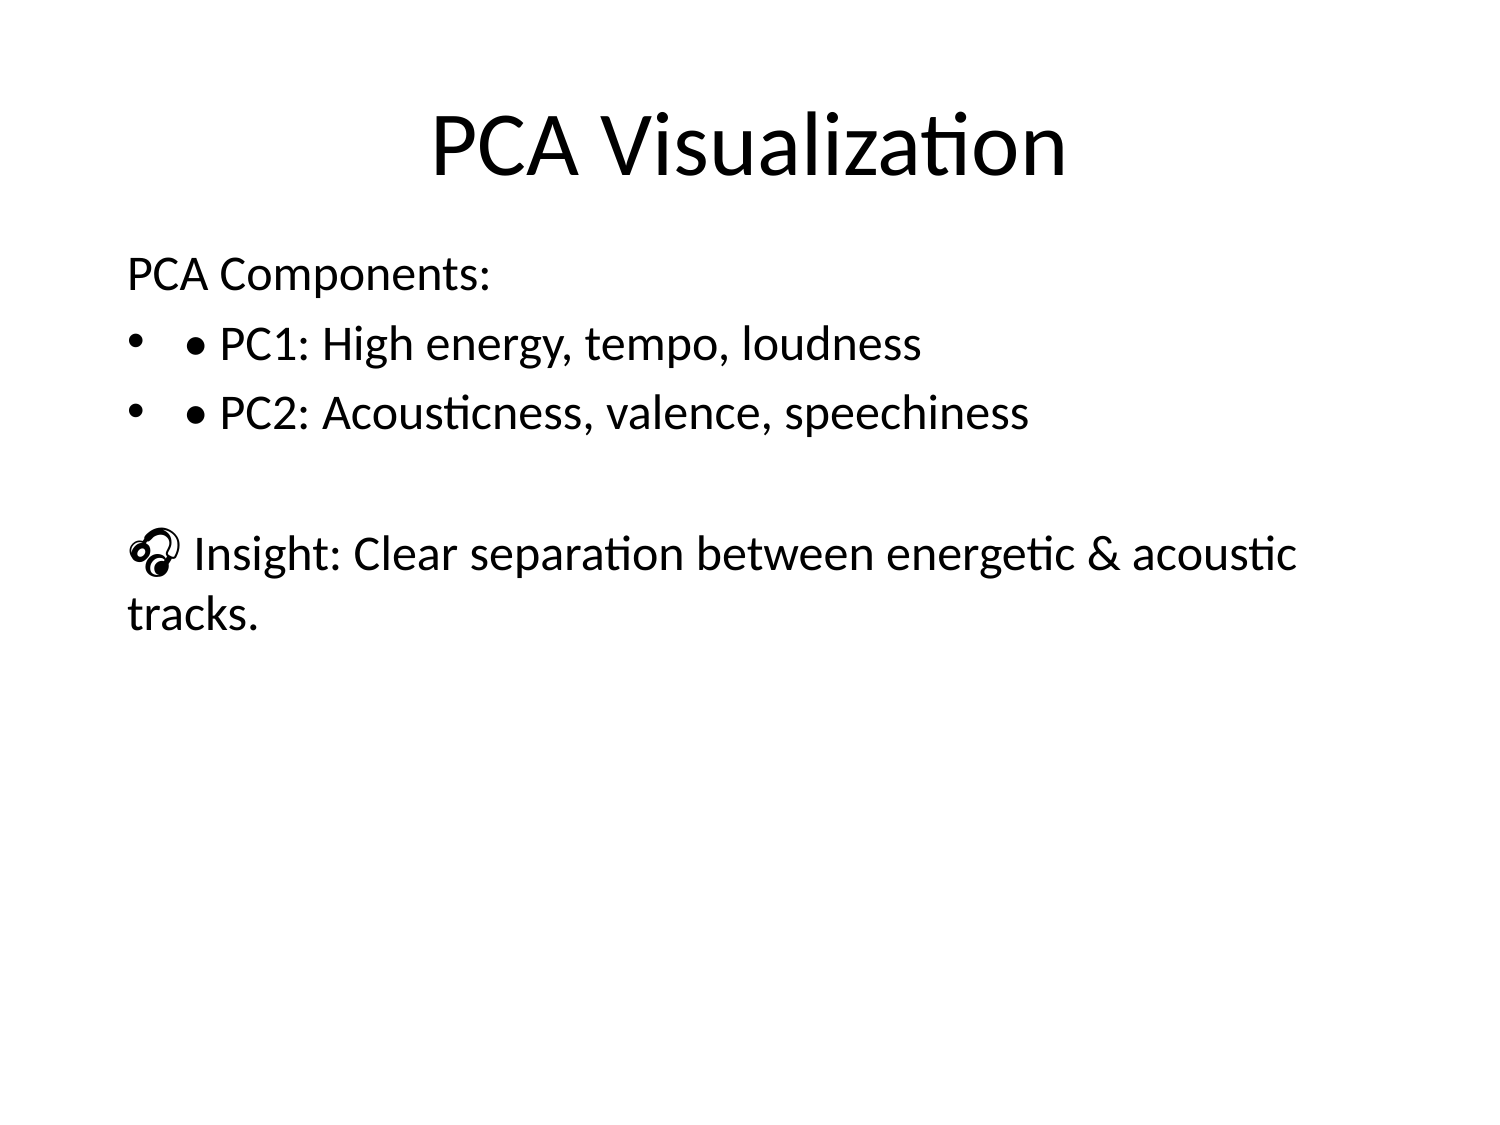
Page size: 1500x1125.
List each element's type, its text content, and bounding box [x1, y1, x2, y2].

title PCA Visualization [75, 45, 1425, 233]
text_box PCA Components: • PC1: High energy, tempo, loudness • PC2: Acousticness, valence, speechiness 🎧 Insight: Clear separation between energetic & acoustic tracks. [112, 232, 1384, 769]
